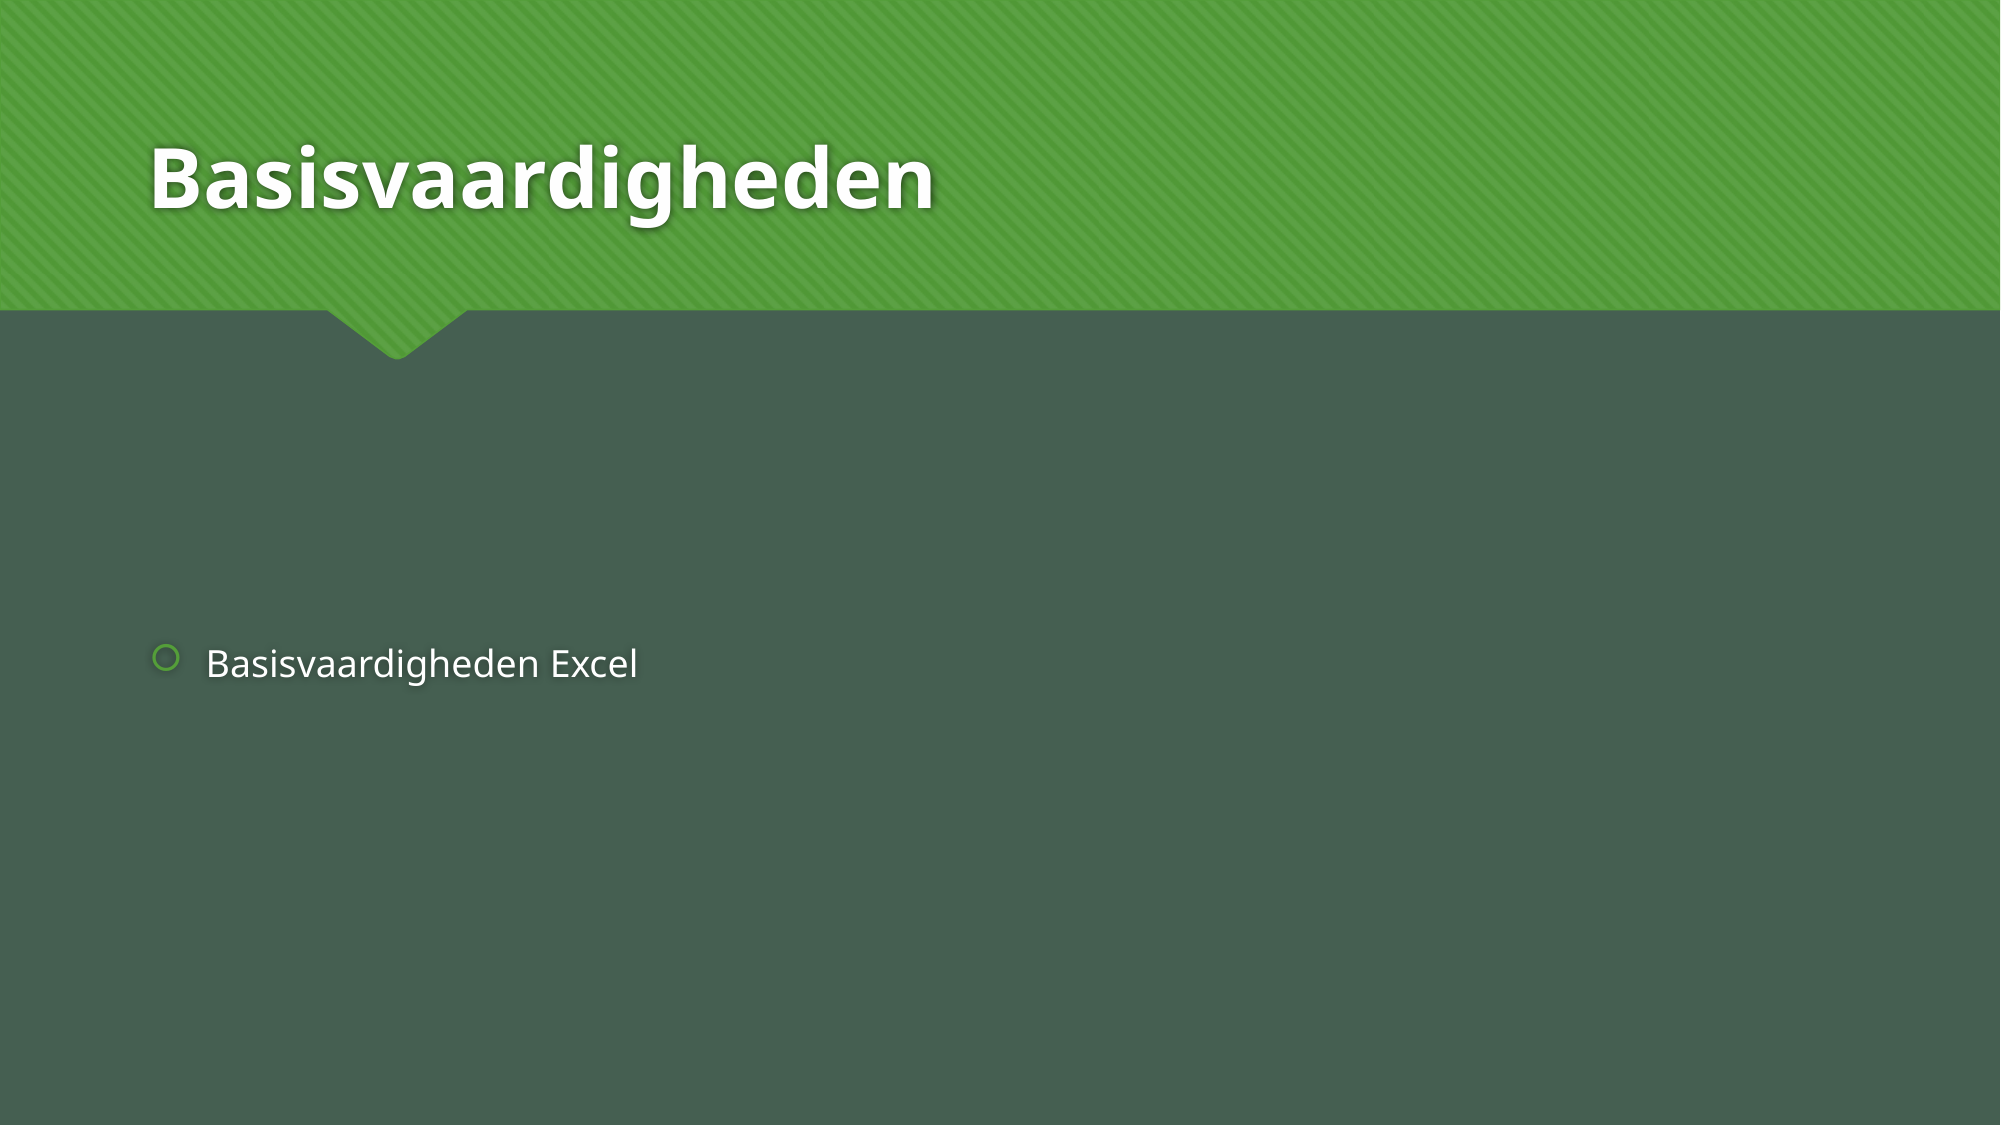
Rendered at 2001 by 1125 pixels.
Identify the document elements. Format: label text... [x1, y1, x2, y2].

title Basisvaardigheden [132, 73, 1868, 233]
list Basisvaardigheden Excel [134, 364, 1866, 962]
